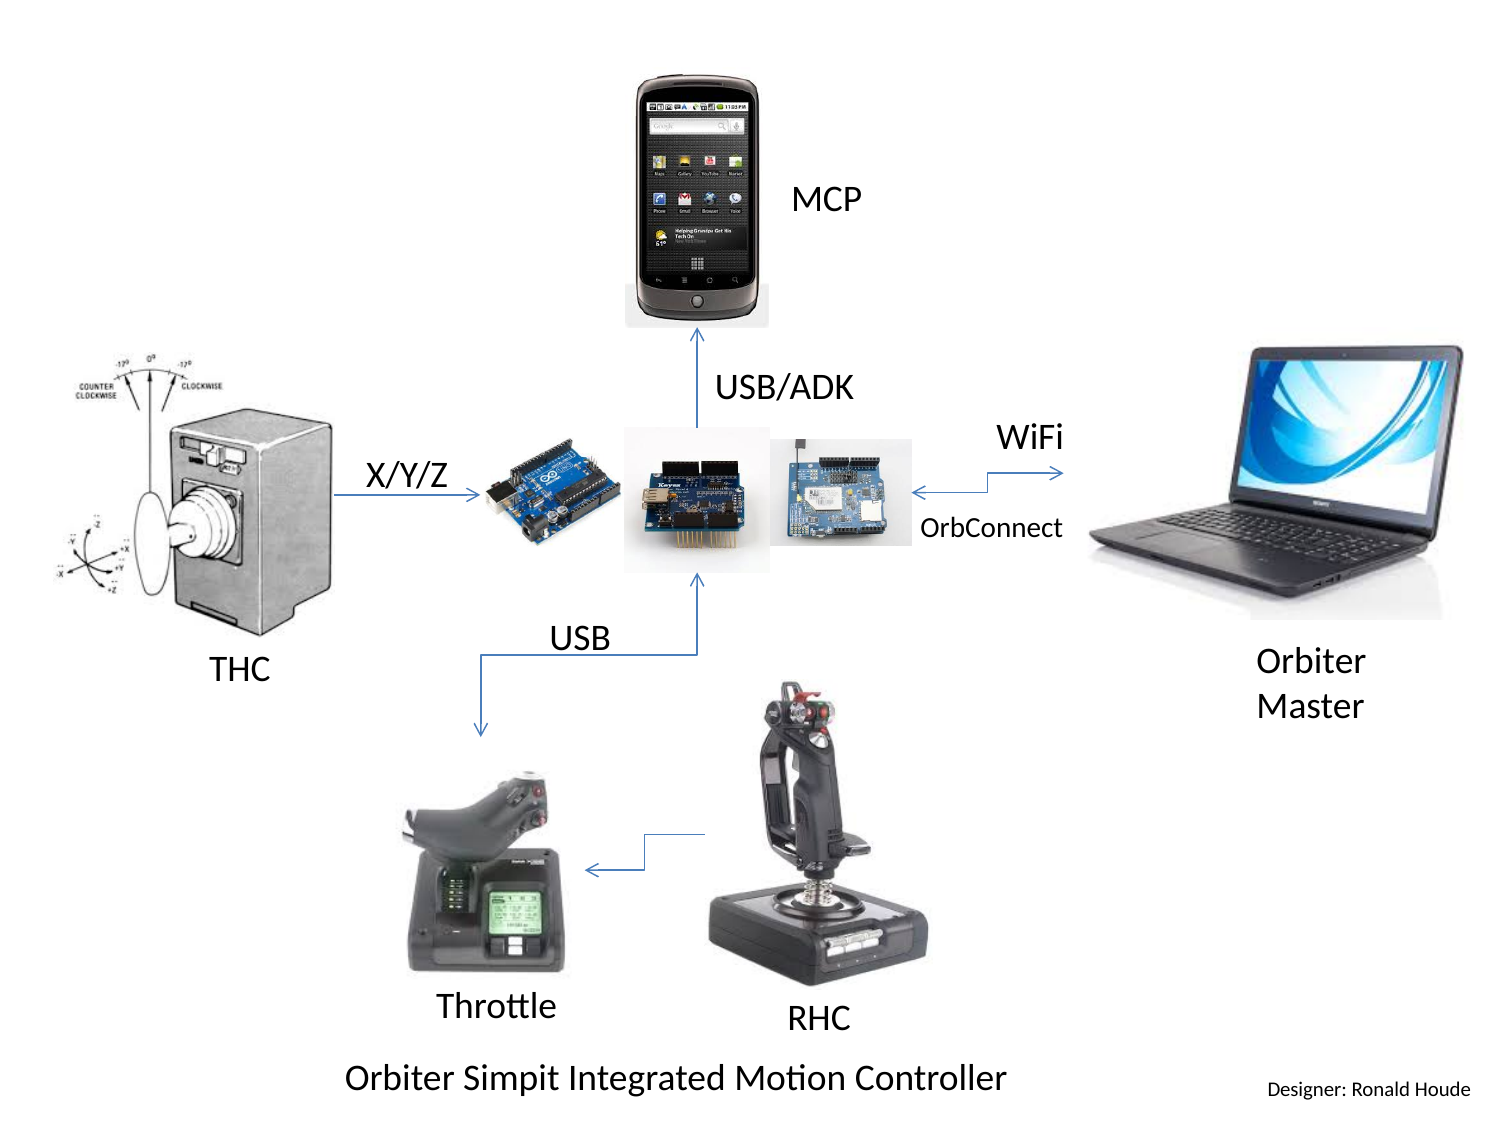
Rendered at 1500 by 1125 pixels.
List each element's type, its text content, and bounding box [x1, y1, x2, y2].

text_box RHC [772, 998, 866, 1046]
text_box Throttle [421, 1012, 573, 1034]
text_box OrbConnect [915, 502, 1058, 551]
text_box Orbiter Simpit Integrated Motion Controller [329, 1046, 1023, 1106]
text_box Orbiter Master [1241, 629, 1382, 734]
text_box Designer: Ronald Houde [1252, 1068, 1487, 1109]
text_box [333, 494, 481, 498]
text_box WiFi [981, 404, 1058, 465]
text_box THC [194, 646, 286, 697]
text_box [506, 546, 672, 764]
picture [376, 736, 585, 1004]
picture [704, 679, 935, 991]
picture [625, 66, 770, 328]
picture [1063, 326, 1485, 620]
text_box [584, 834, 705, 871]
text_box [911, 472, 1064, 493]
text_box USB/ADK [700, 354, 869, 415]
text_box X/Y/Z [351, 442, 464, 493]
picture [52, 352, 335, 638]
picture [480, 422, 912, 573]
text_box MCP [776, 166, 878, 227]
